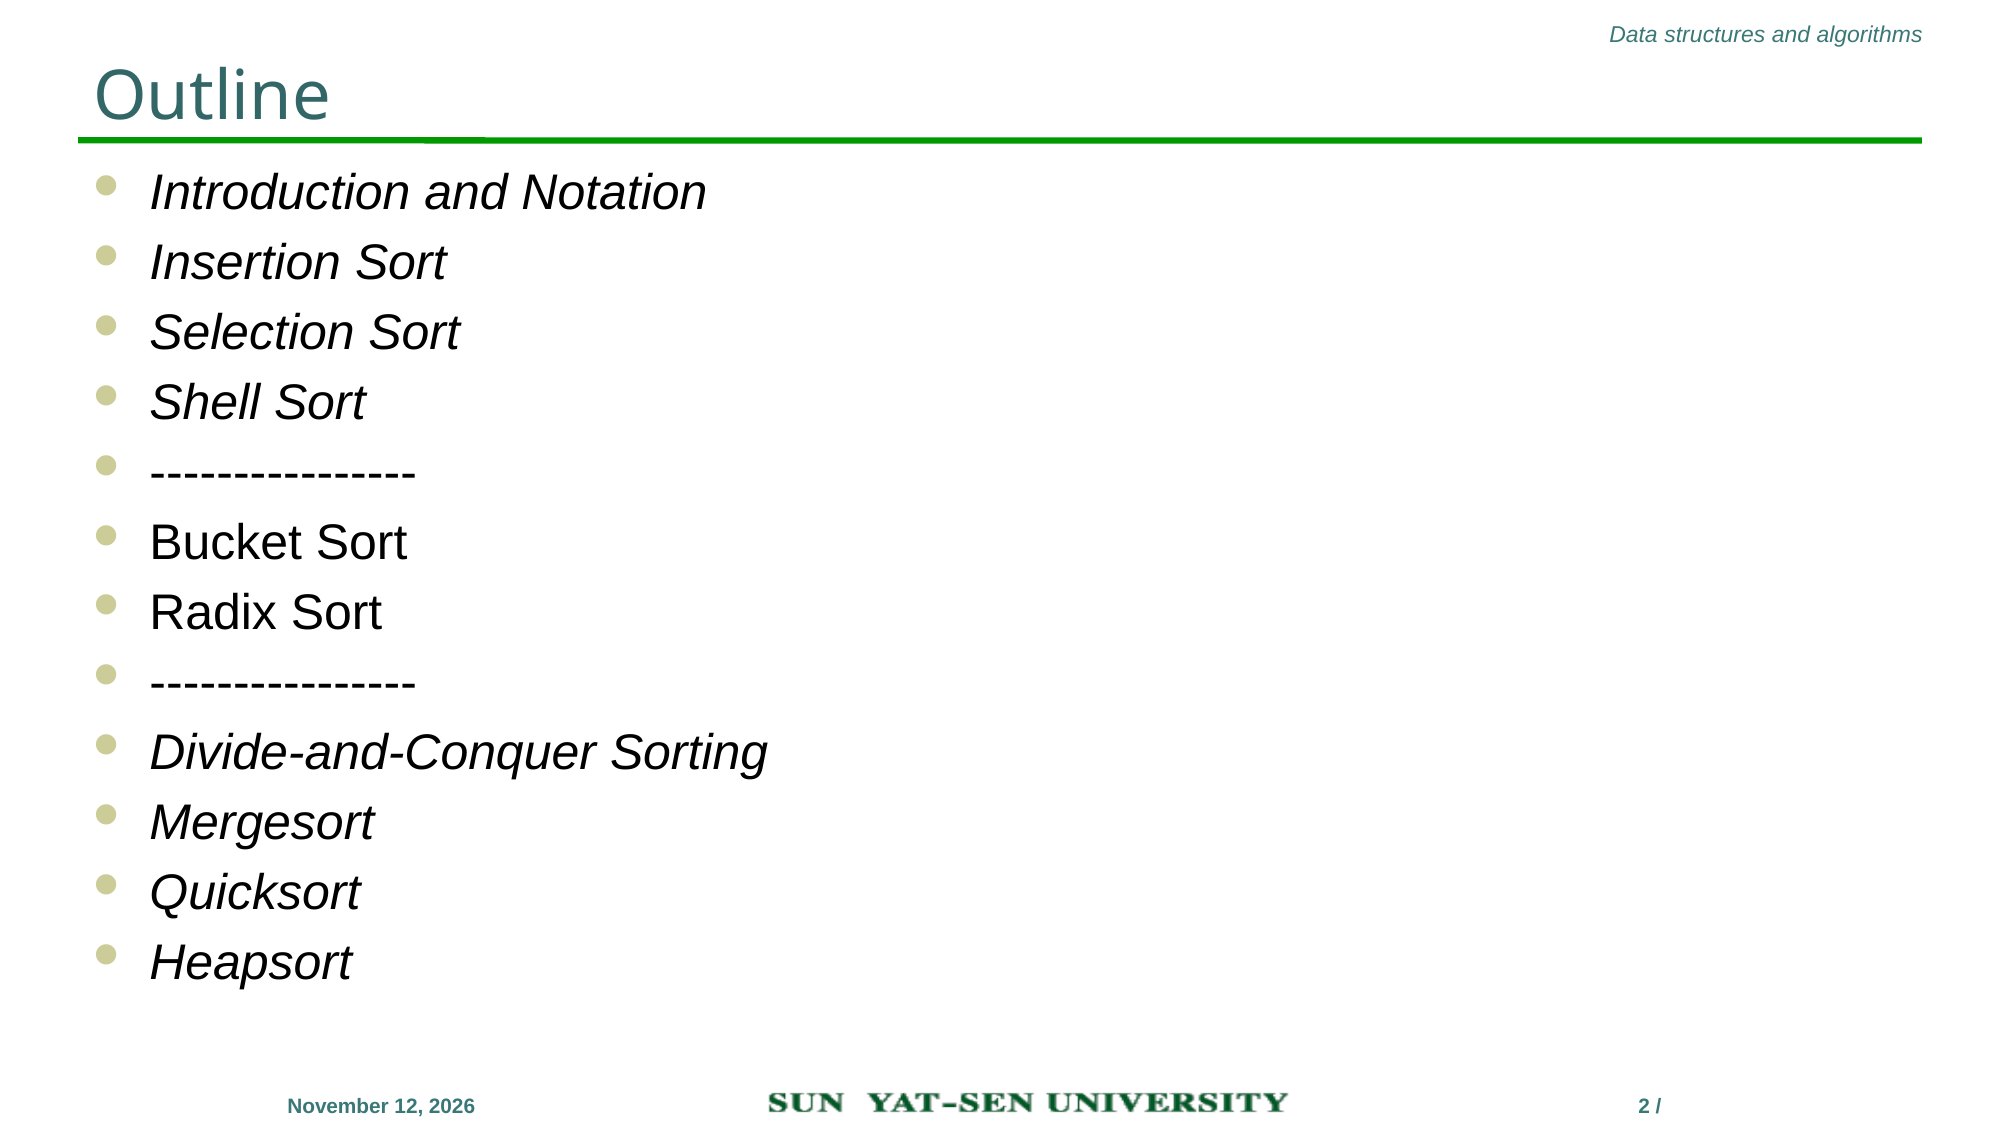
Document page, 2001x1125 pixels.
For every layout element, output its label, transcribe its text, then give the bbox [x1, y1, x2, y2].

title Outline [77, 34, 1923, 141]
picture [755, 1079, 1297, 1125]
list Introduction and Notation Insertion Sort Selection Sort Shell Sort ---------------- Bucket Sort Radix Sort ---------------- Divide-and-Conquer Sorting Mergesort Quicksort Heapsort [77, 152, 1923, 1067]
